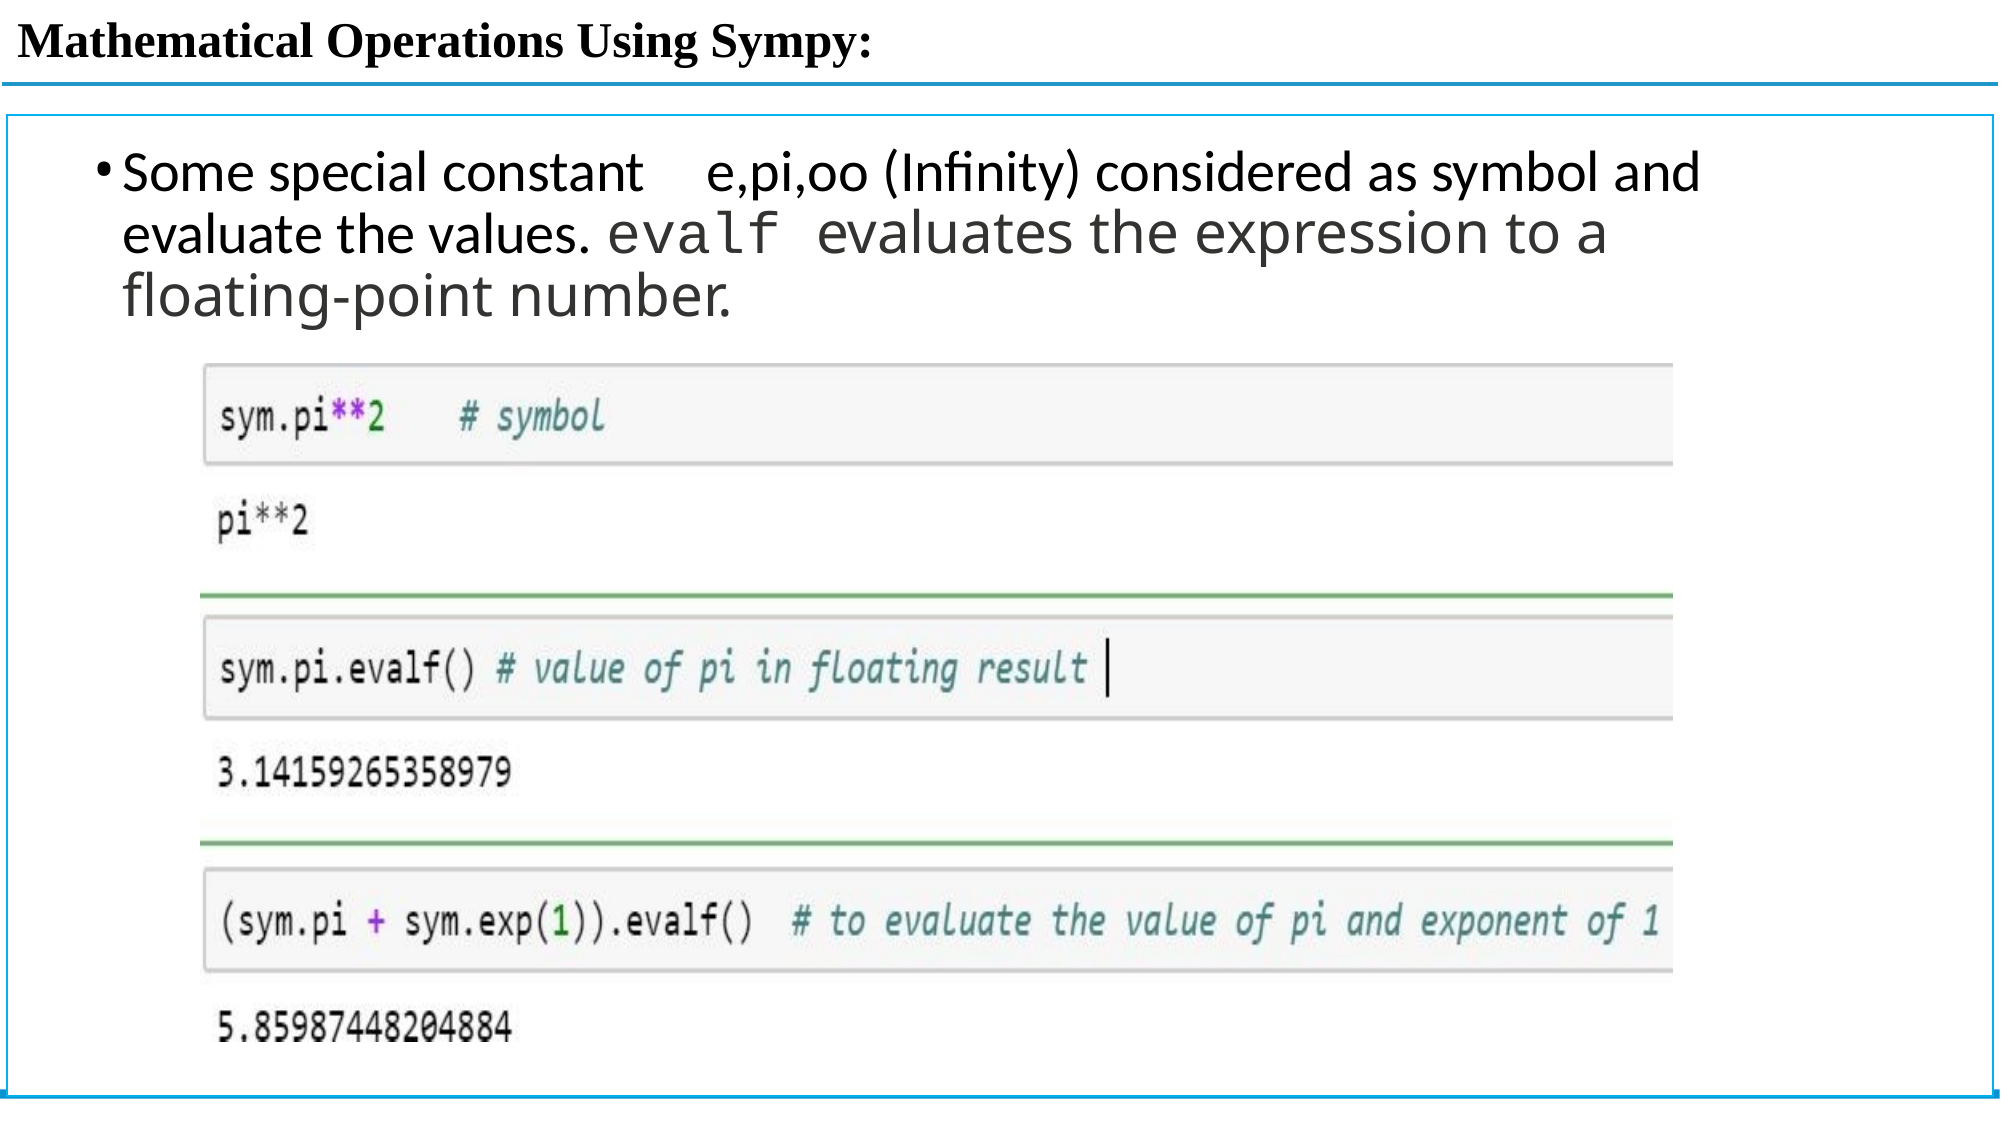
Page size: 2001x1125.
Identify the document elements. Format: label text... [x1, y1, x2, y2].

text_box Mathematical Operations Using Sympy: [14, 7, 1198, 68]
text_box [6, 115, 1993, 1096]
picture [199, 363, 1673, 1042]
text_box [0, 1089, 2000, 1099]
